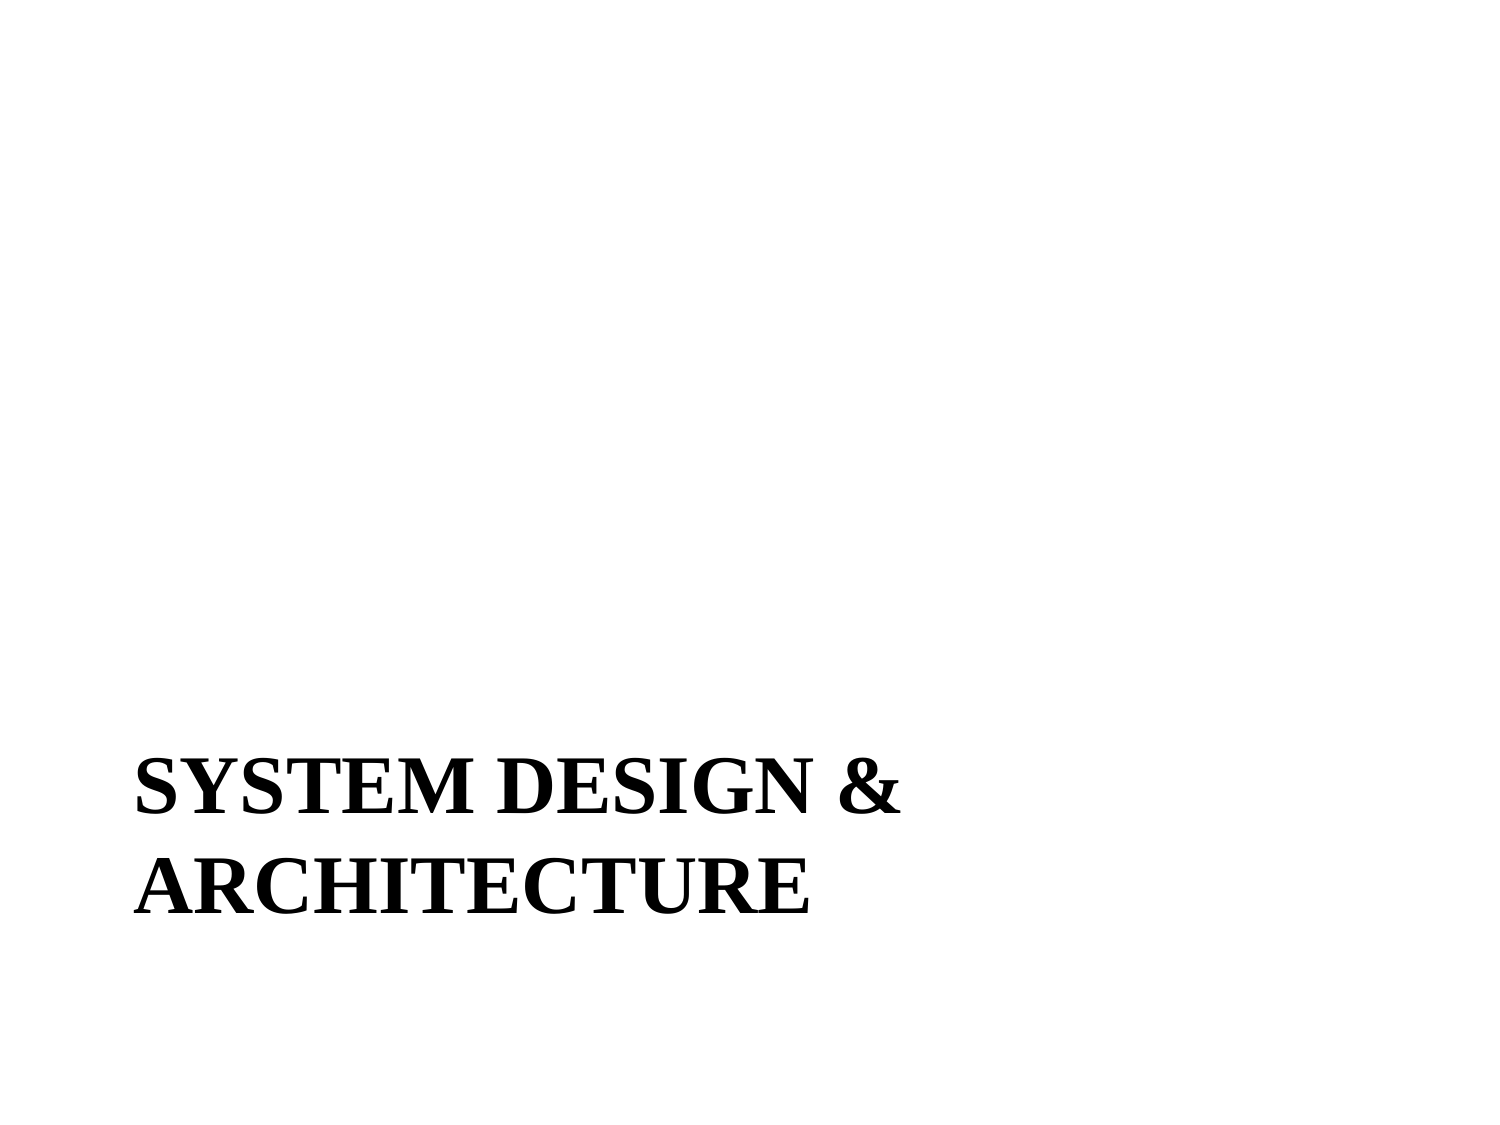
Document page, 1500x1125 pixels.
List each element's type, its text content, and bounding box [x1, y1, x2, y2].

title System design & Architecture [118, 722, 1394, 947]
